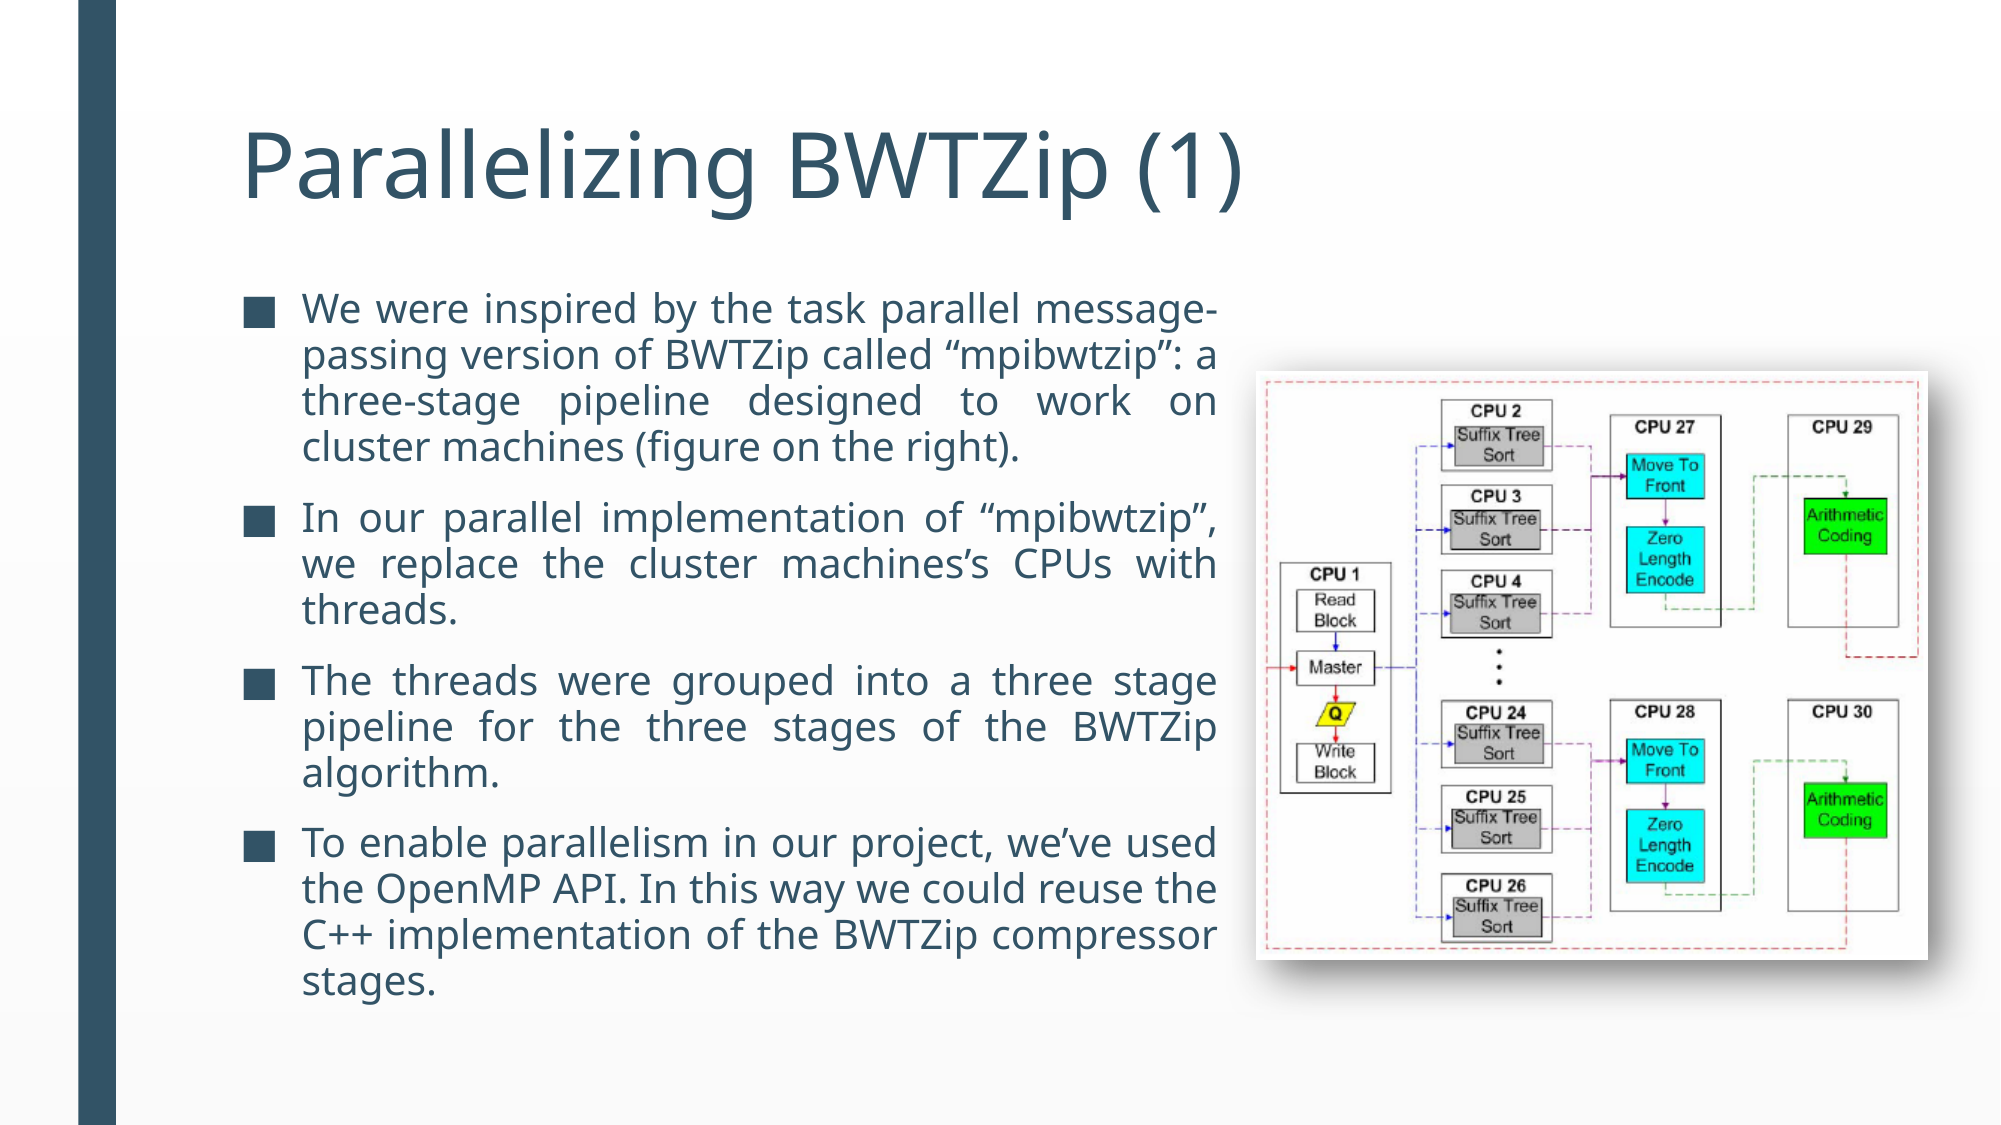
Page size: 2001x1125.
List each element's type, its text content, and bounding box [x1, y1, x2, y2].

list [1256, 371, 1928, 960]
title Parallelizing BWTZip (1) [225, 112, 1800, 357]
list We were inspired by the task parallel message-passing version of BWTZip called “mpibwtzip”: a three-stage pipeline designed to work on cluster machines (figure on the right). In our parallel implementation of “mpibwtzip”, we replace the cluster machines’s CPUs with threads. The threads were grouped into a three stage pipeline for the three stages of the BWTZip algorithm. To enable parallelism in our project, we’ve used the OpenMP API. In this way we could reuse the C++ implementation of the BWTZip compressor stages. [225, 279, 1235, 1013]
